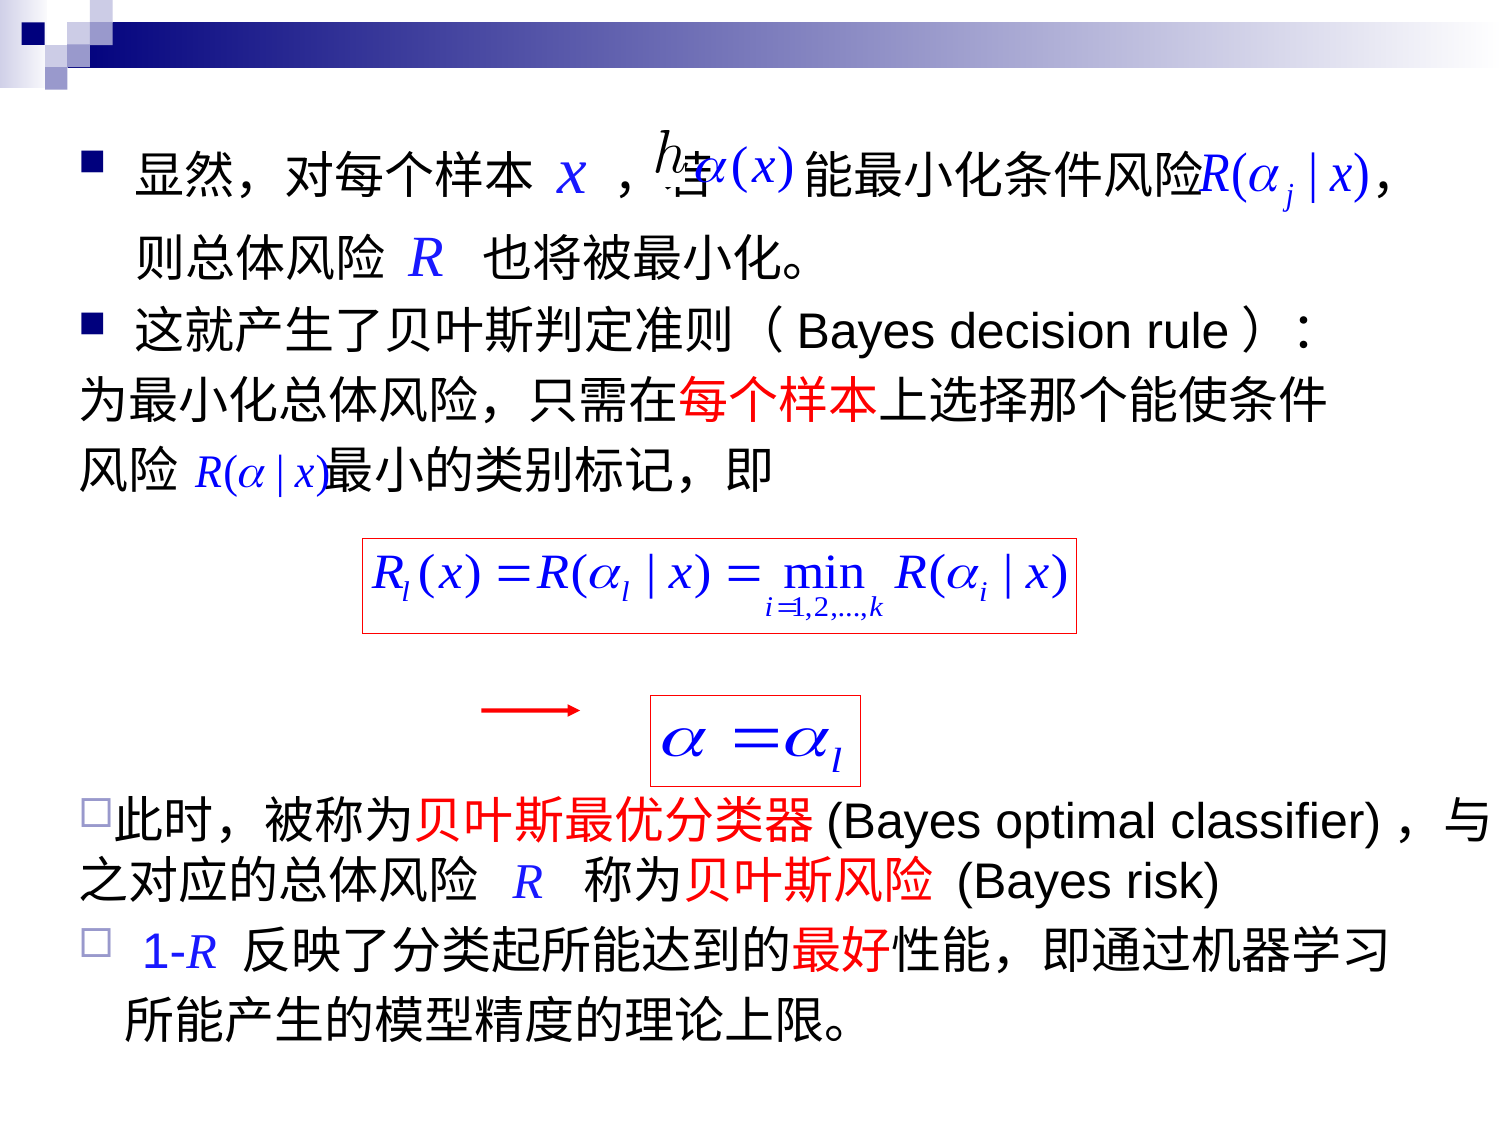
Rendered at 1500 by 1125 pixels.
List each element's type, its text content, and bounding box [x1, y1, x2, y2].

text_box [186, 444, 338, 507]
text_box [1190, 135, 1379, 224]
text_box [362, 538, 1077, 787]
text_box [653, 125, 688, 188]
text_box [687, 135, 802, 205]
list 显然，对每个样本 x ，若 能最小化条件风险 ， 则总体风险 R 也将被最小化。 这就产生了贝叶斯判定准则（Bayes decision rule）： 为最小化总体风险，只需在每个样本上选择那个能使条件 风险 最小的类别标记，即 此时，被称为贝叶斯最优分类器(Bayes optimal classifier)，与之对应的总体风险 R 称为贝叶斯风险 (Bayes risk) 1-R 反映了分类起所能达到的最好性能，即通过机器学习 所能产生的模型精度的理论上限。 [63, 119, 1500, 897]
